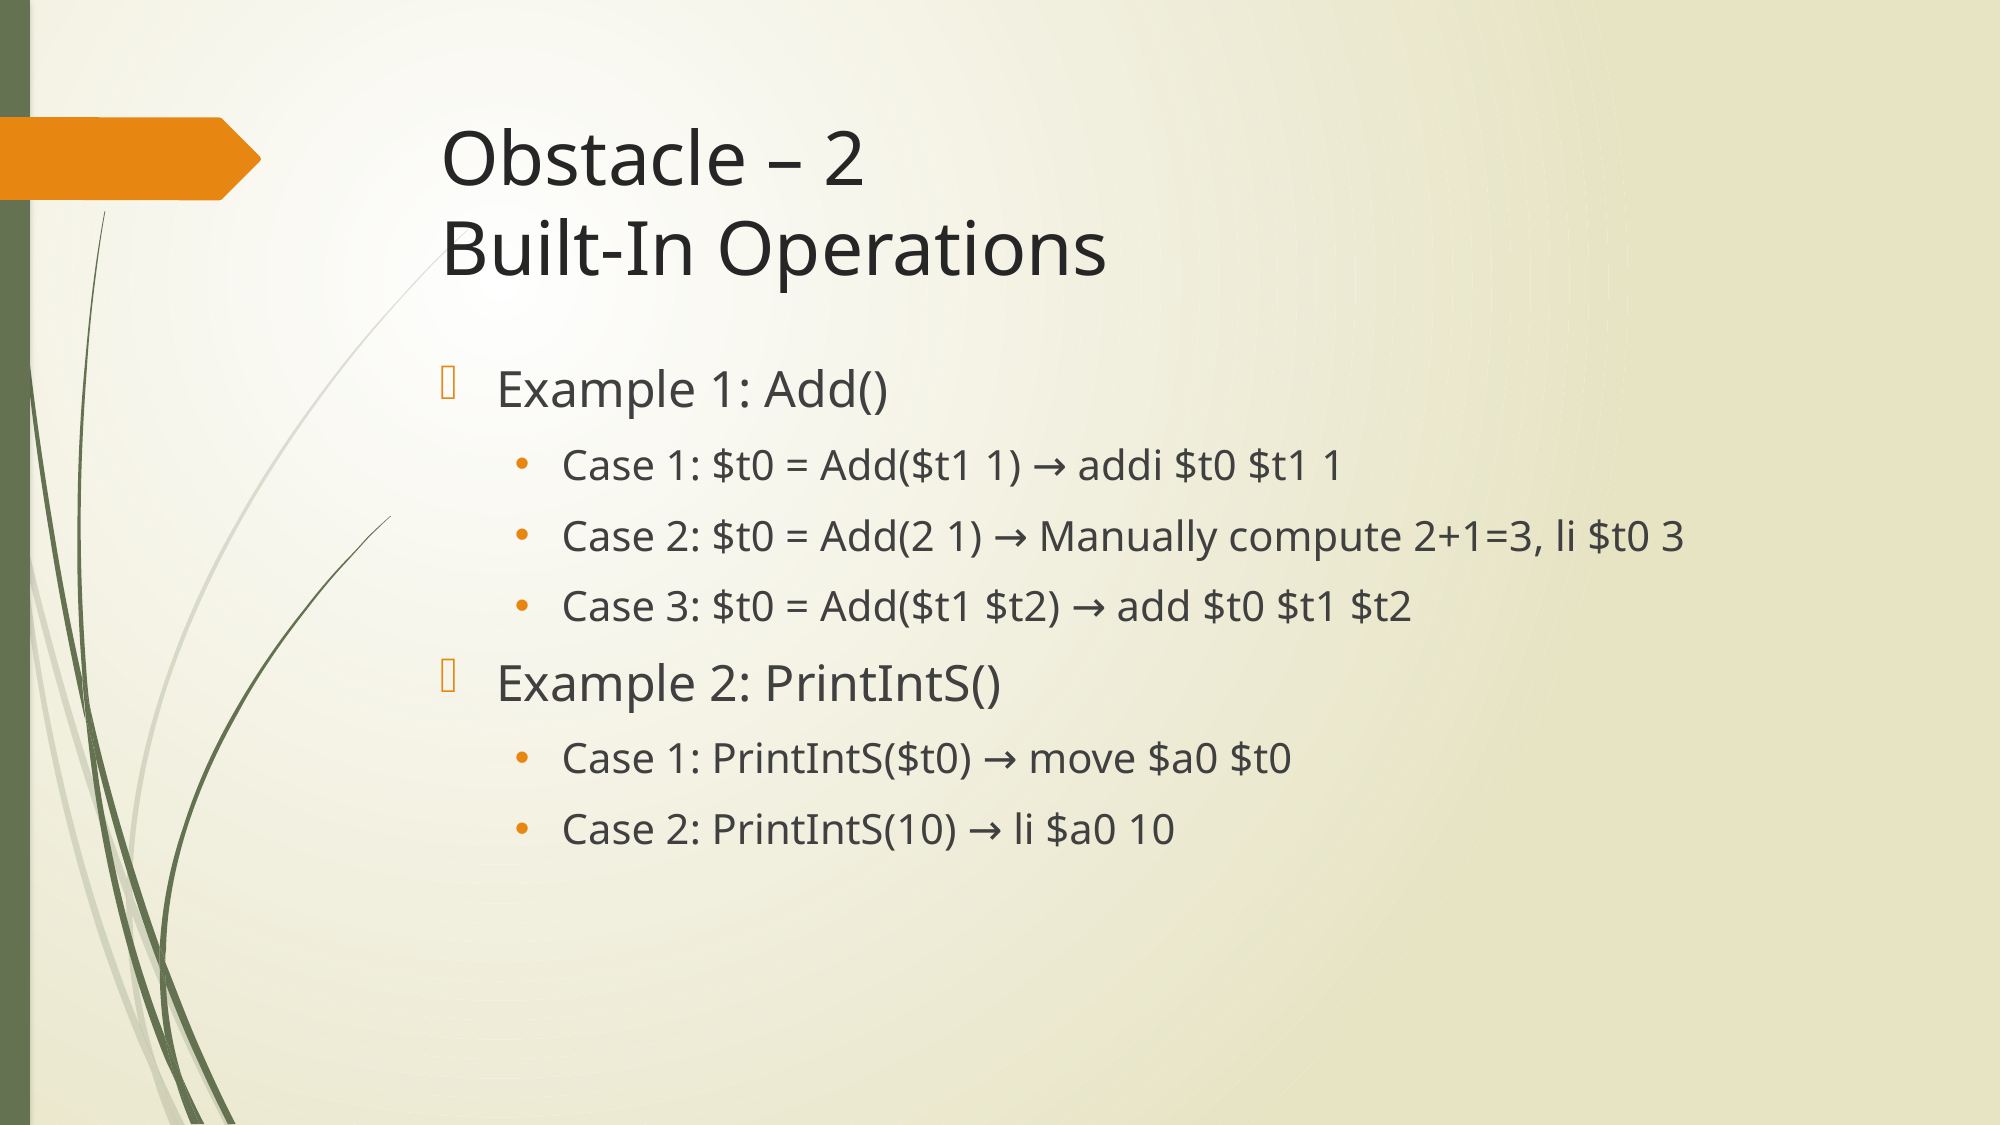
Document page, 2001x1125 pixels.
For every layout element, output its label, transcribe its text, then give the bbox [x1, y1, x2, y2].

list Example 1: Add() Case 1: $t0 = Add($t1 1) → addi $t0 $t1 1 Case 2: $t0 = Add(2 1) → Manually compute 2+1=3, li $t0 3 Case 3: $t0 = Add($t1 $t2) → add $t0 $t1 $t2 Example 2: PrintIntS() Case 1: PrintIntS($t0) → move $a0 $t0 Case 2: PrintIntS(10) → li $a0 10 [424, 350, 1888, 970]
title Obstacle – 2 Built-In Operations [425, 102, 1888, 313]
